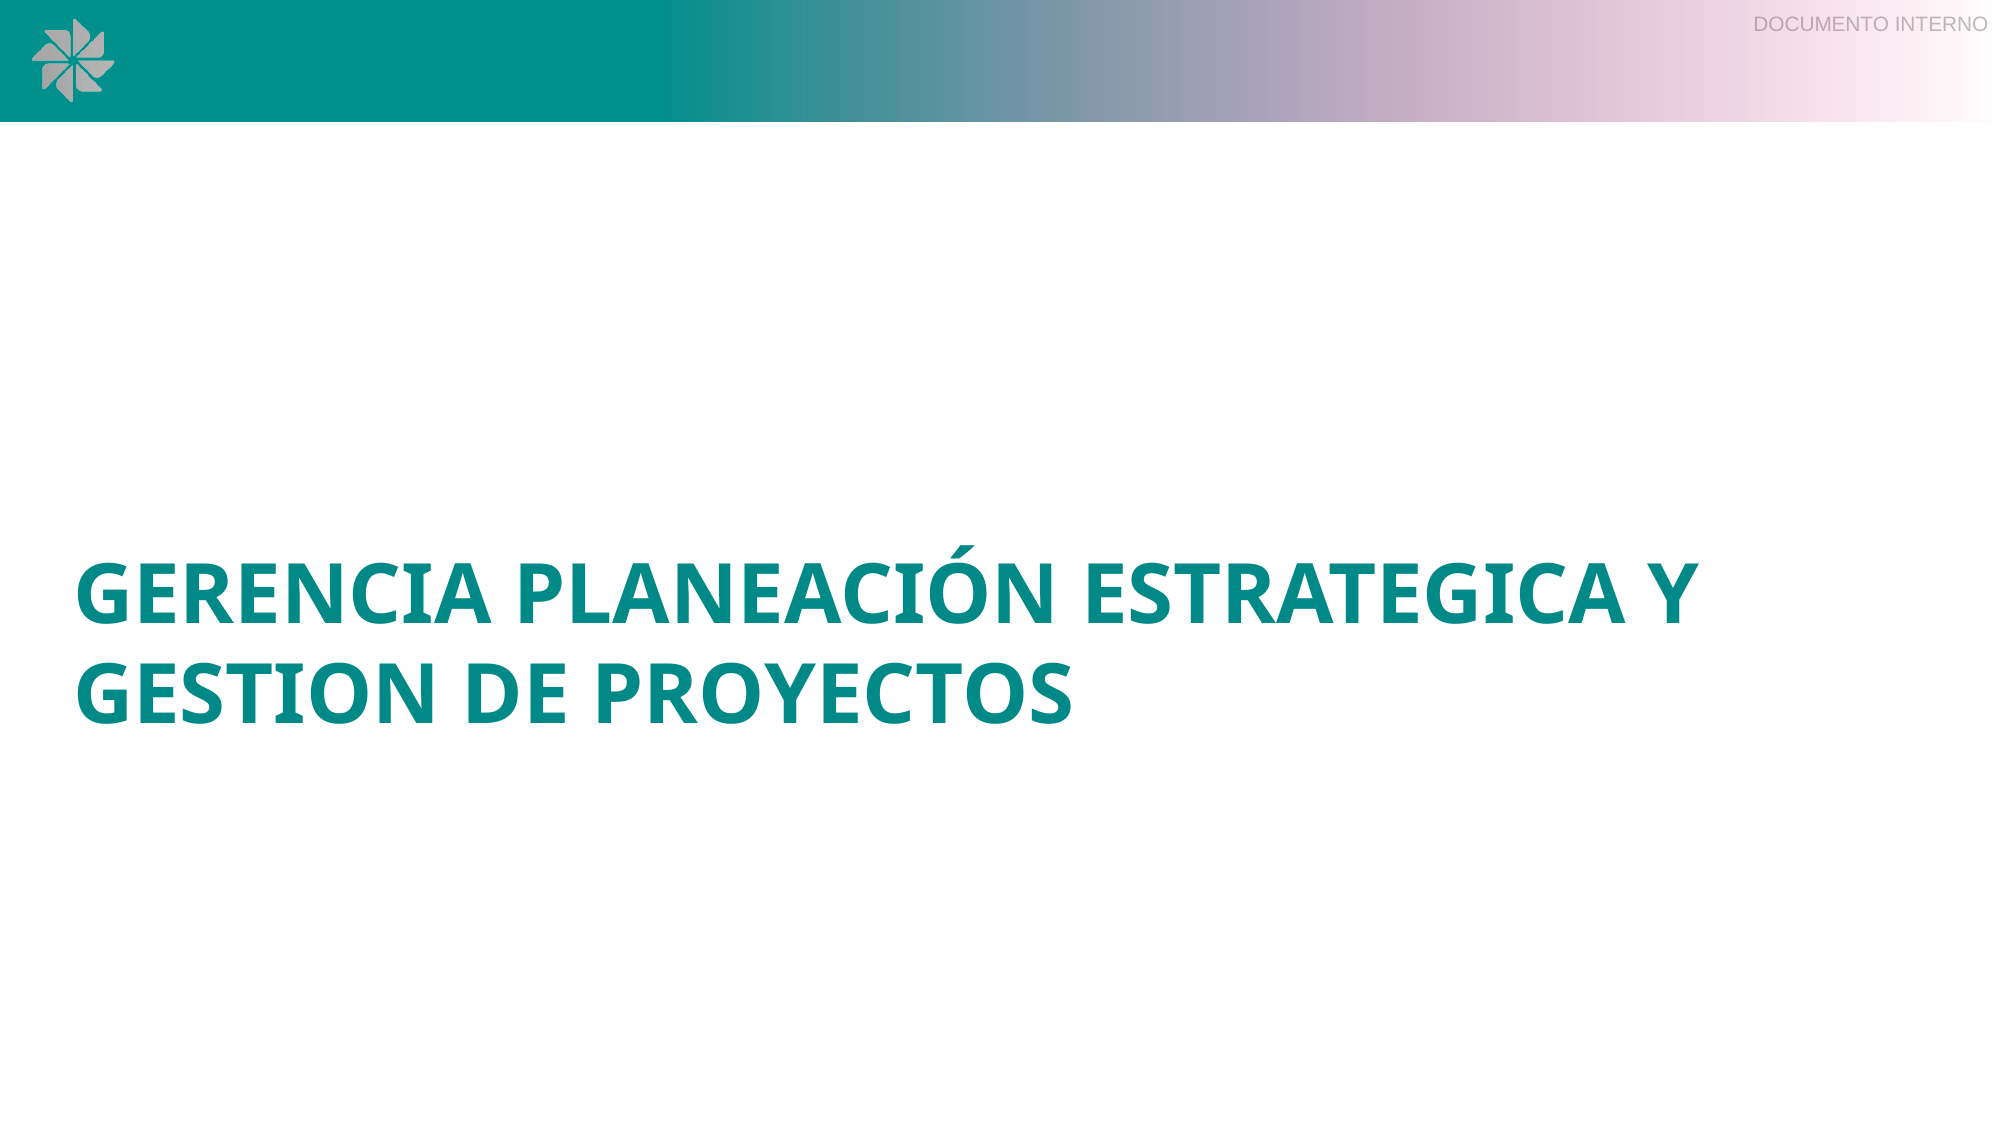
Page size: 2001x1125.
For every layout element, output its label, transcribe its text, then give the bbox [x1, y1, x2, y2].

text_box GERENCIA PLANEACIÓN ESTRATEGICA Y GESTION DE PROYECTOS [58, 533, 1911, 748]
